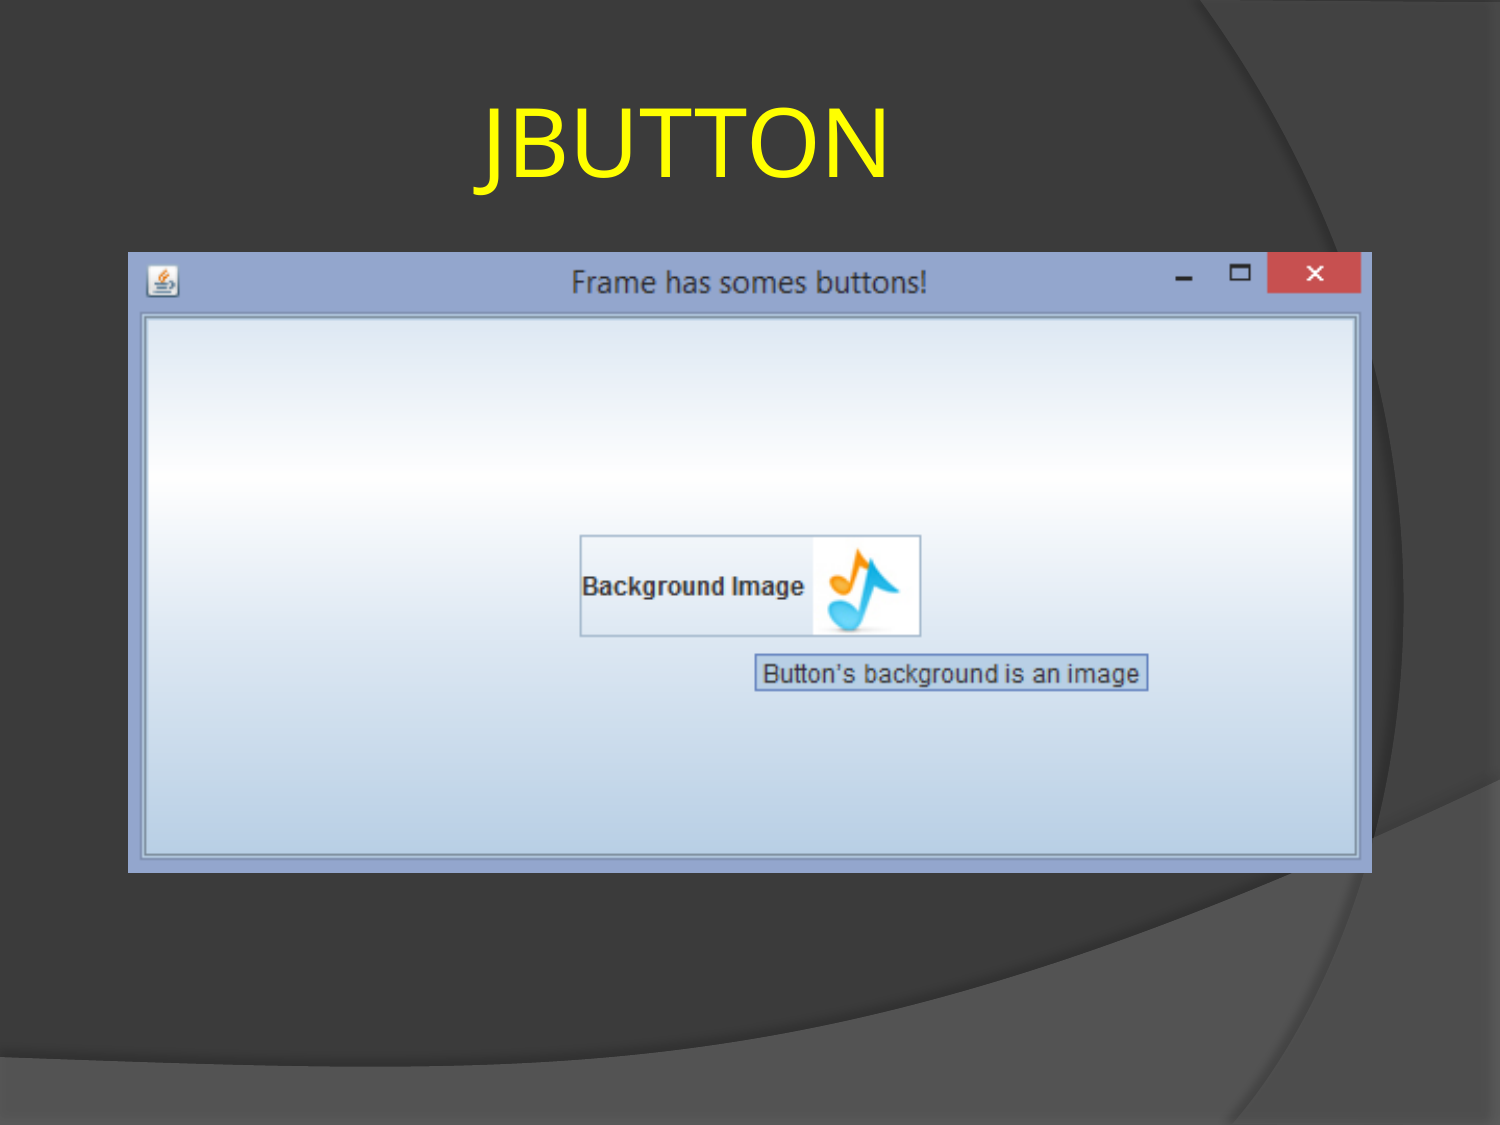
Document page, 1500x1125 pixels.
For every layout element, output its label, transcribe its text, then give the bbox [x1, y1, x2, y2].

picture [127, 251, 1372, 874]
title JBUTTON [75, 45, 1300, 233]
